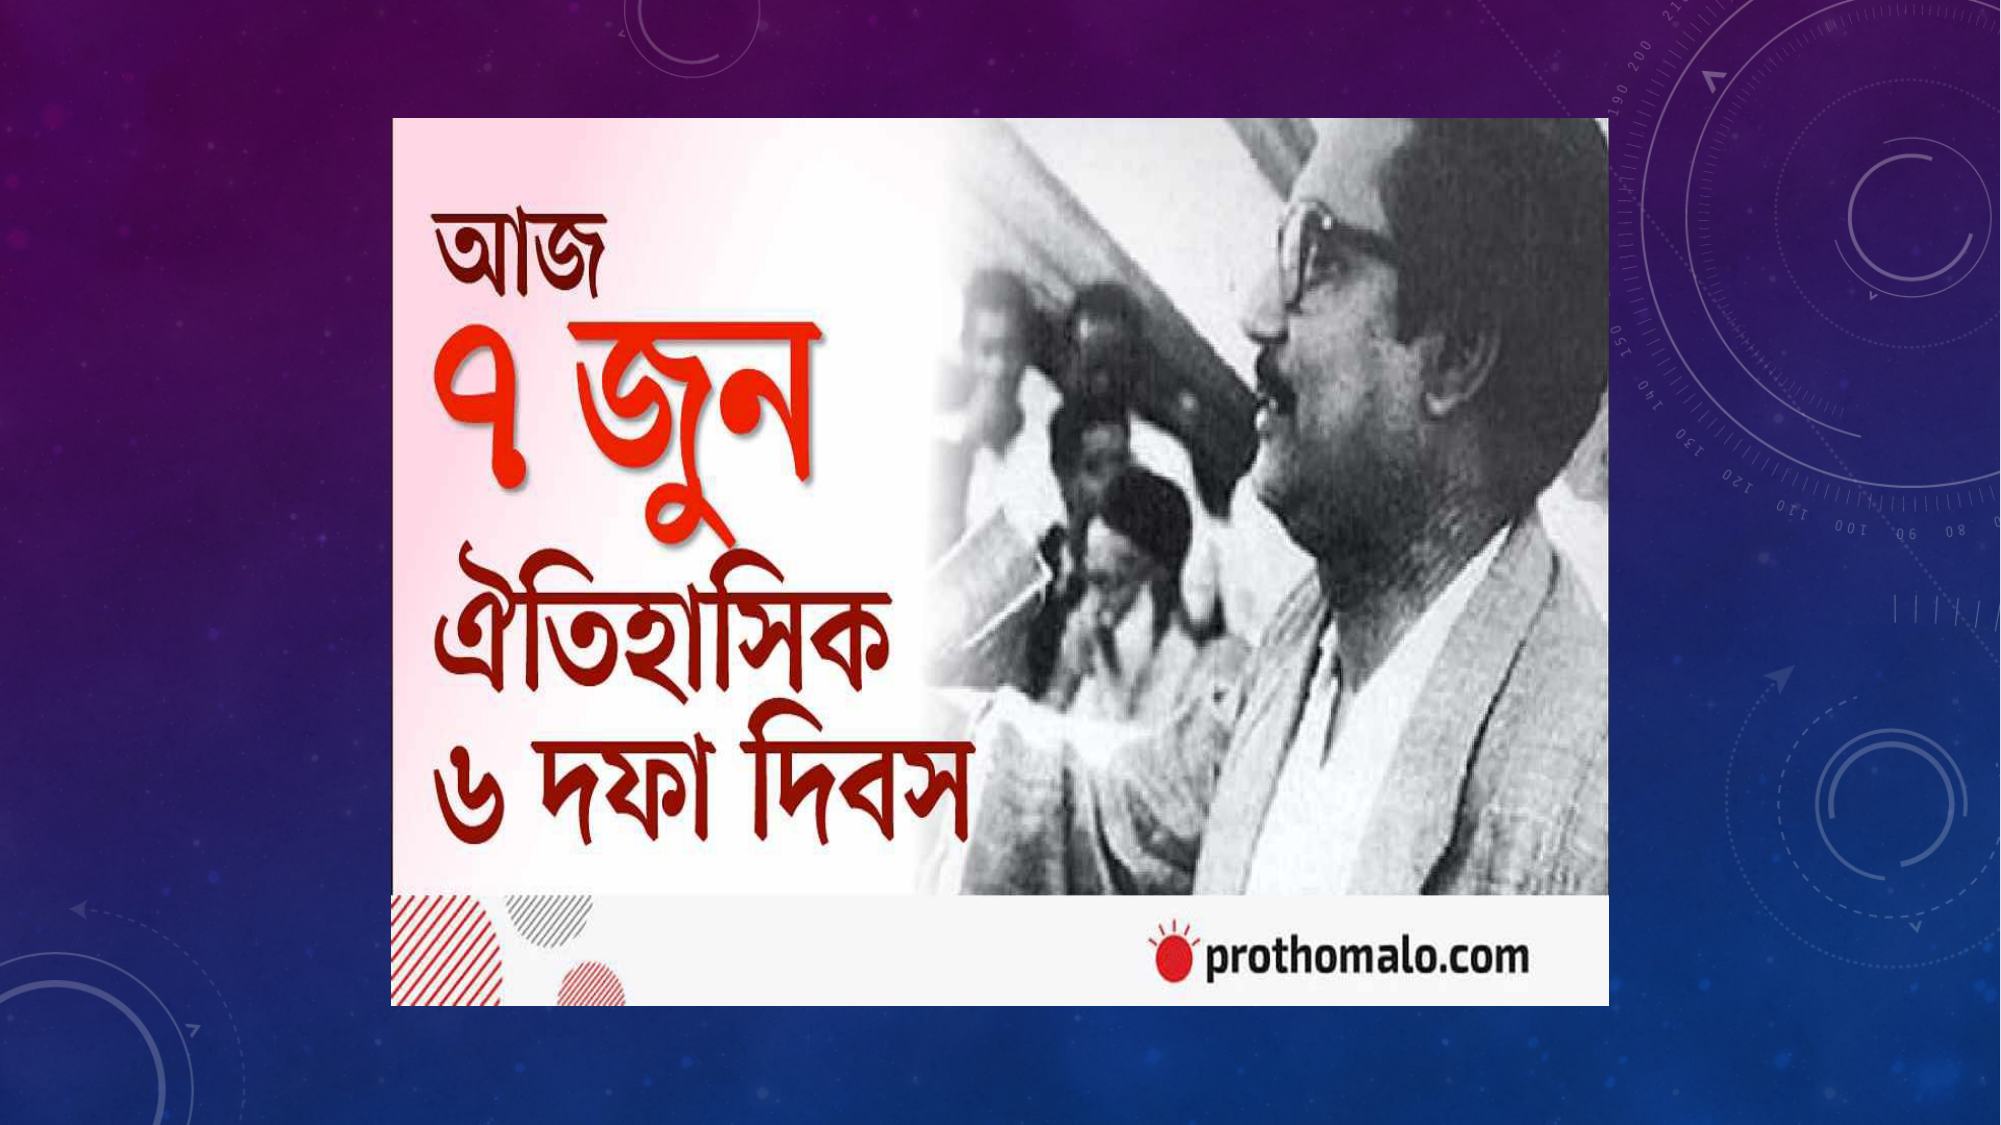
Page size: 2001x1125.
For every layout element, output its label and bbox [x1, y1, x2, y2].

list [390, 118, 1609, 1007]
picture [0, 0, 2001, 1125]
